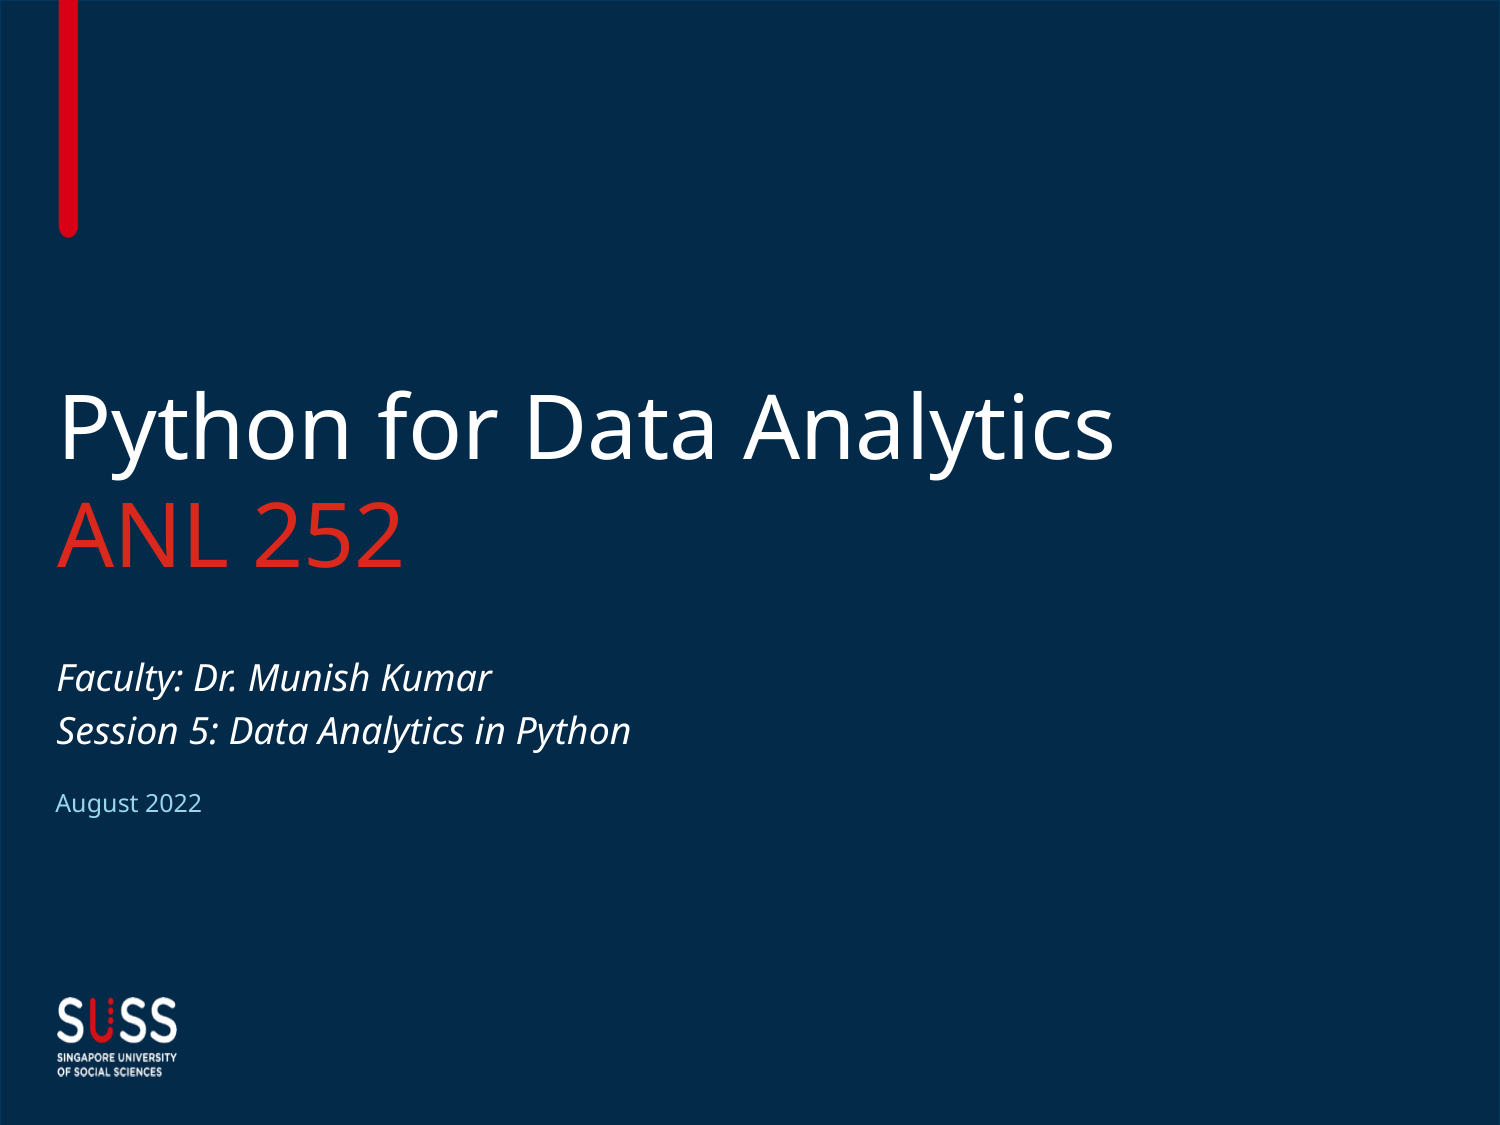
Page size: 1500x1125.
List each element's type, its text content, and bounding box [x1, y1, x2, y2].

subtitle Faculty: Dr. Munish Kumar Session 5: Data Analytics in Python [41, 610, 1092, 760]
text_box August 2022 [40, 779, 218, 825]
picture [57, 997, 177, 1077]
picture [57, 0, 81, 267]
title Python for Data Analytics ANL 252 [42, 345, 1463, 611]
